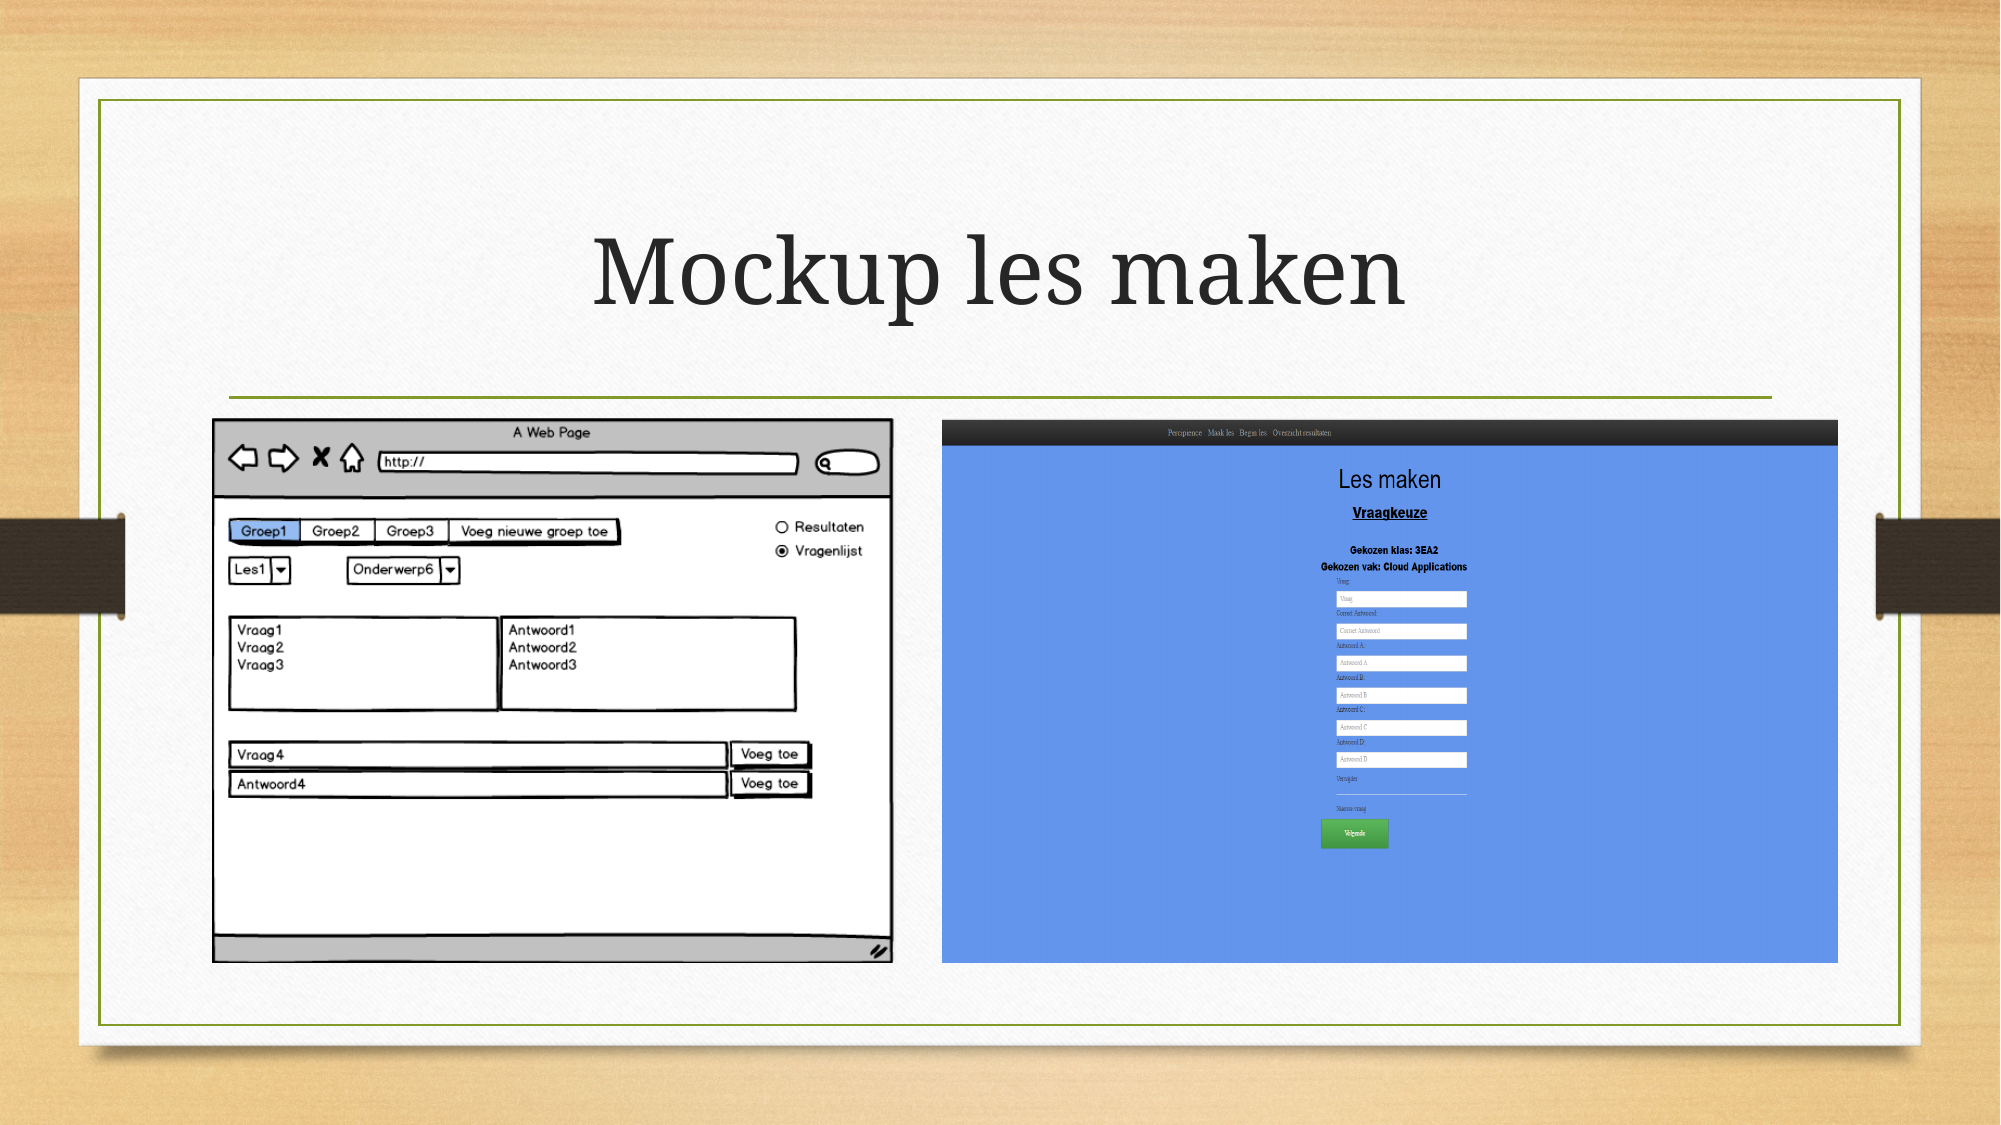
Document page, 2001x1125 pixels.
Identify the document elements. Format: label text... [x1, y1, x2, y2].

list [212, 417, 896, 963]
title Mockup les maken [212, 161, 1788, 375]
picture [0, 0, 2001, 1125]
